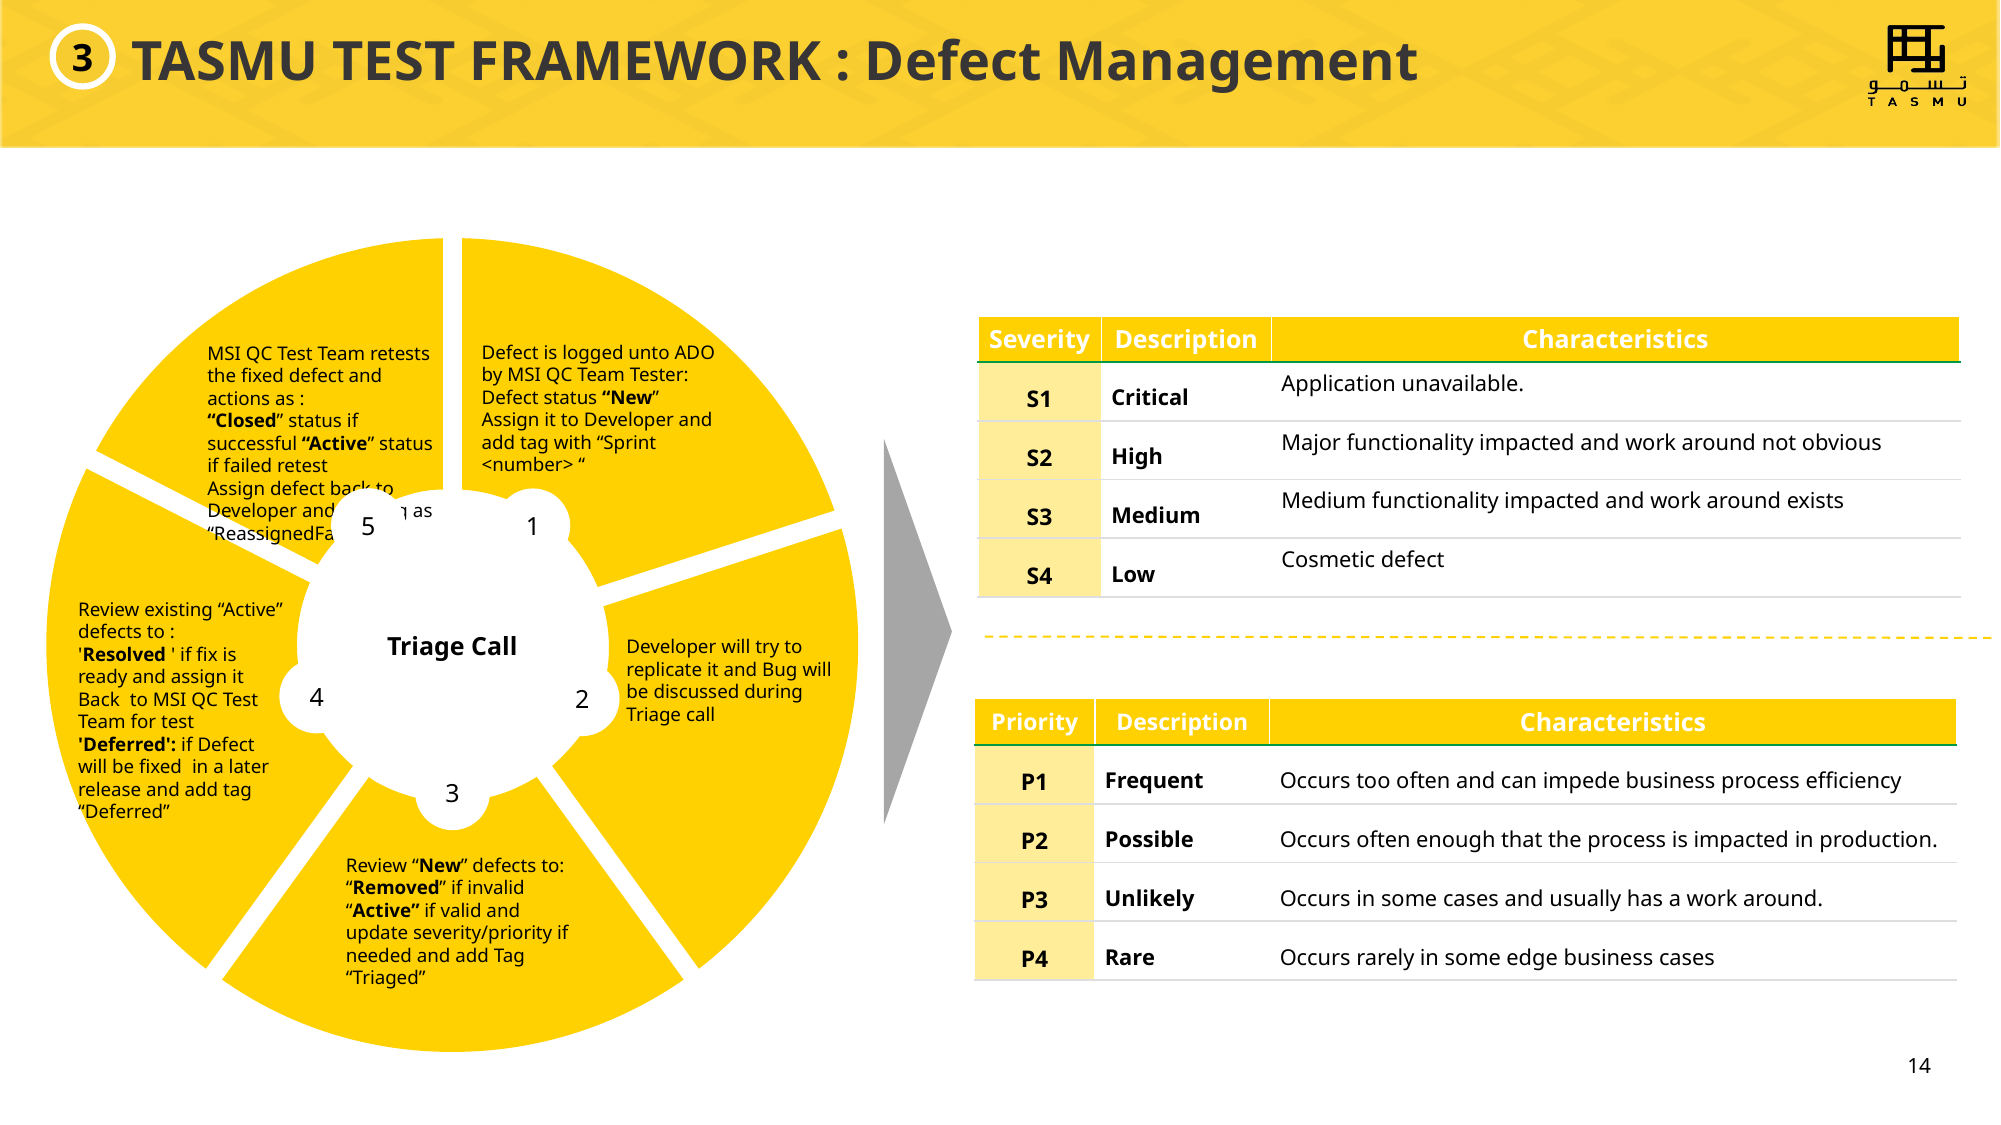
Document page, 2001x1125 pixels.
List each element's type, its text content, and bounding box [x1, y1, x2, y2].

table_cell S4 [979, 539, 1101, 596]
text_box [883, 438, 952, 825]
table_cell P4 [975, 922, 1094, 979]
table_cell Unlikely [1096, 863, 1269, 920]
table_cell P2 [975, 805, 1094, 862]
table_cell Medium functionality impacted and work around exists [1272, 480, 1959, 537]
table_cell Cosmetic defect [1272, 539, 1959, 596]
table_header Characteristics [1270, 699, 1956, 744]
text_box 3 [52, 26, 113, 87]
table_cell P3 [975, 863, 1094, 920]
table_cell Frequent [1096, 746, 1269, 803]
table_cell Occurs rarely in some edge business cases [1270, 922, 1956, 979]
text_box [46, 238, 869, 1052]
table_cell Low [1102, 539, 1271, 596]
table_cell Rare [1096, 922, 1269, 979]
table_cell Occurs often enough that the process is impacted in production. [1270, 805, 1956, 862]
table_cell Occurs in some cases and usually has a work around. [1270, 863, 1956, 920]
table_cell Critical [1102, 363, 1271, 420]
table_cell P1 [975, 746, 1094, 803]
table_header Priority [975, 699, 1094, 744]
text_box TASMU TEST FRAMEWORK : Defect Management [116, 26, 1877, 109]
table_cell Medium [1102, 480, 1271, 537]
picture [0, 0, 2000, 148]
table_cell Major functionality impacted and work around not obvious [1272, 422, 1959, 479]
table_header Characteristics [1272, 317, 1959, 361]
table_cell S3 [979, 480, 1101, 537]
table_cell Possible [1096, 805, 1269, 862]
table_cell S1 [979, 363, 1101, 420]
table_cell S2 [979, 422, 1101, 479]
table_cell Application unavailable. [1272, 363, 1959, 420]
table_cell Occurs too often and can impede business process efficiency [1270, 746, 1956, 803]
table_header Severity [979, 317, 1101, 361]
table_cell High [1102, 422, 1271, 479]
table_header Description [1096, 699, 1269, 744]
table_header Description [1102, 317, 1271, 361]
